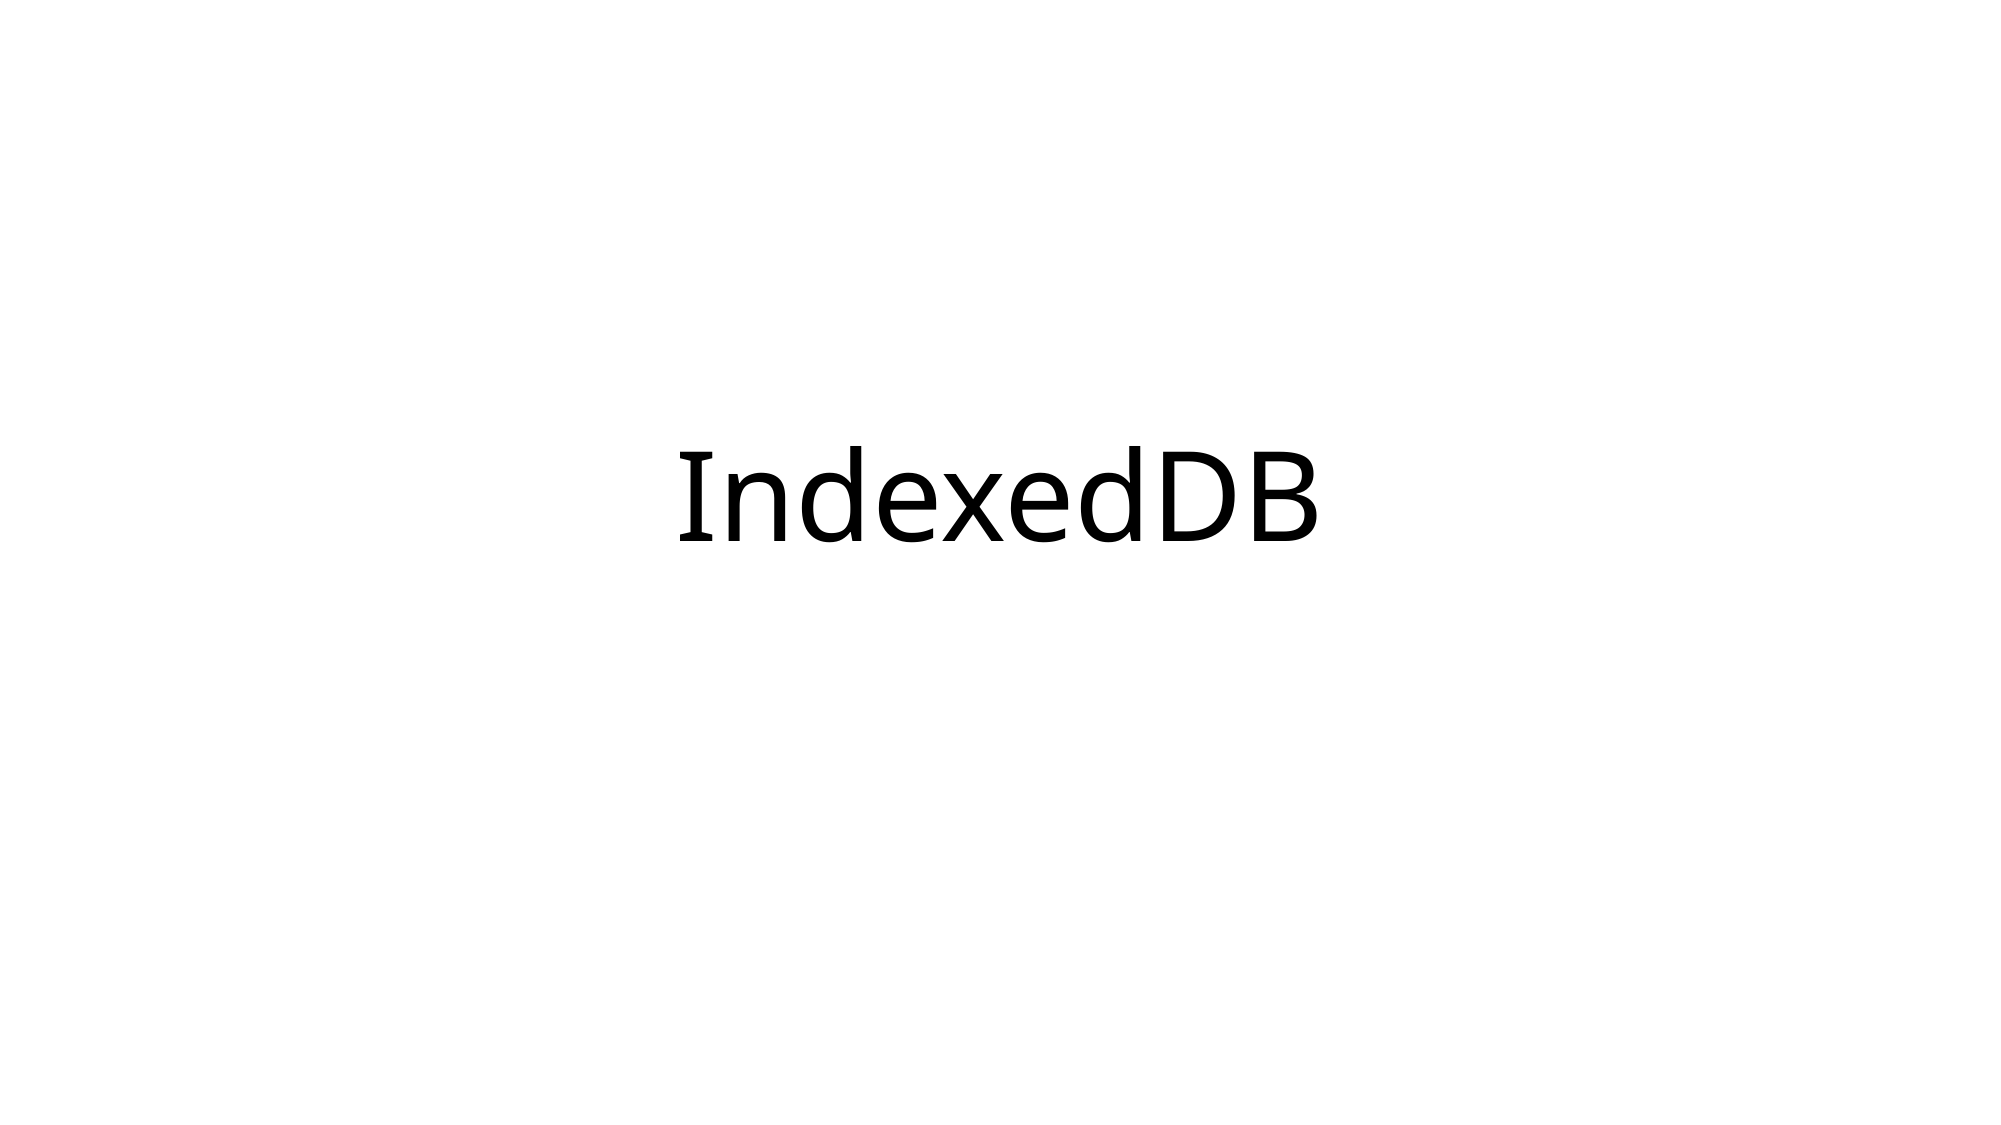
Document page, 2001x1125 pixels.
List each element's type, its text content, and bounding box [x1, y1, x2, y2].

title IndexedDB [150, 184, 1850, 576]
